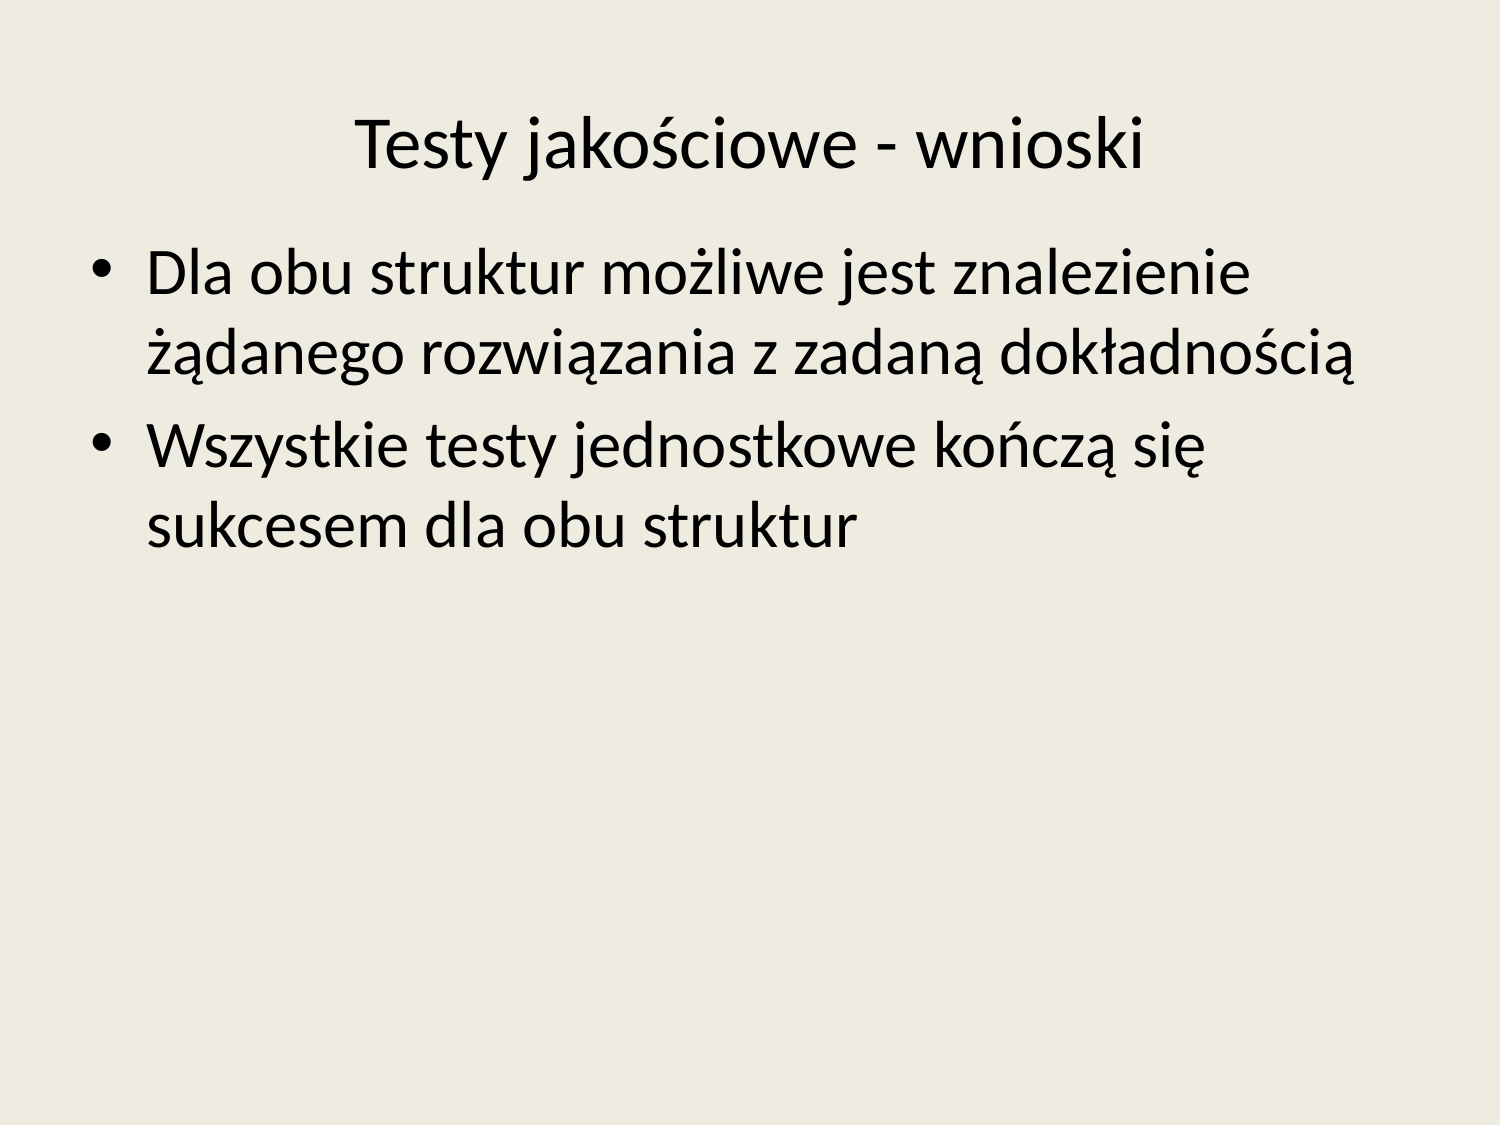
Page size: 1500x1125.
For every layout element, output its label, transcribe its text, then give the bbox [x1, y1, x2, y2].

list Dla obu struktur możliwe jest znalezienie żądanego rozwiązania z zadaną dokładnością Wszystkie testy jednostkowe kończą się sukcesem dla obu struktur [75, 219, 1425, 1005]
title Testy jakościowe - wnioski [75, 45, 1425, 219]
